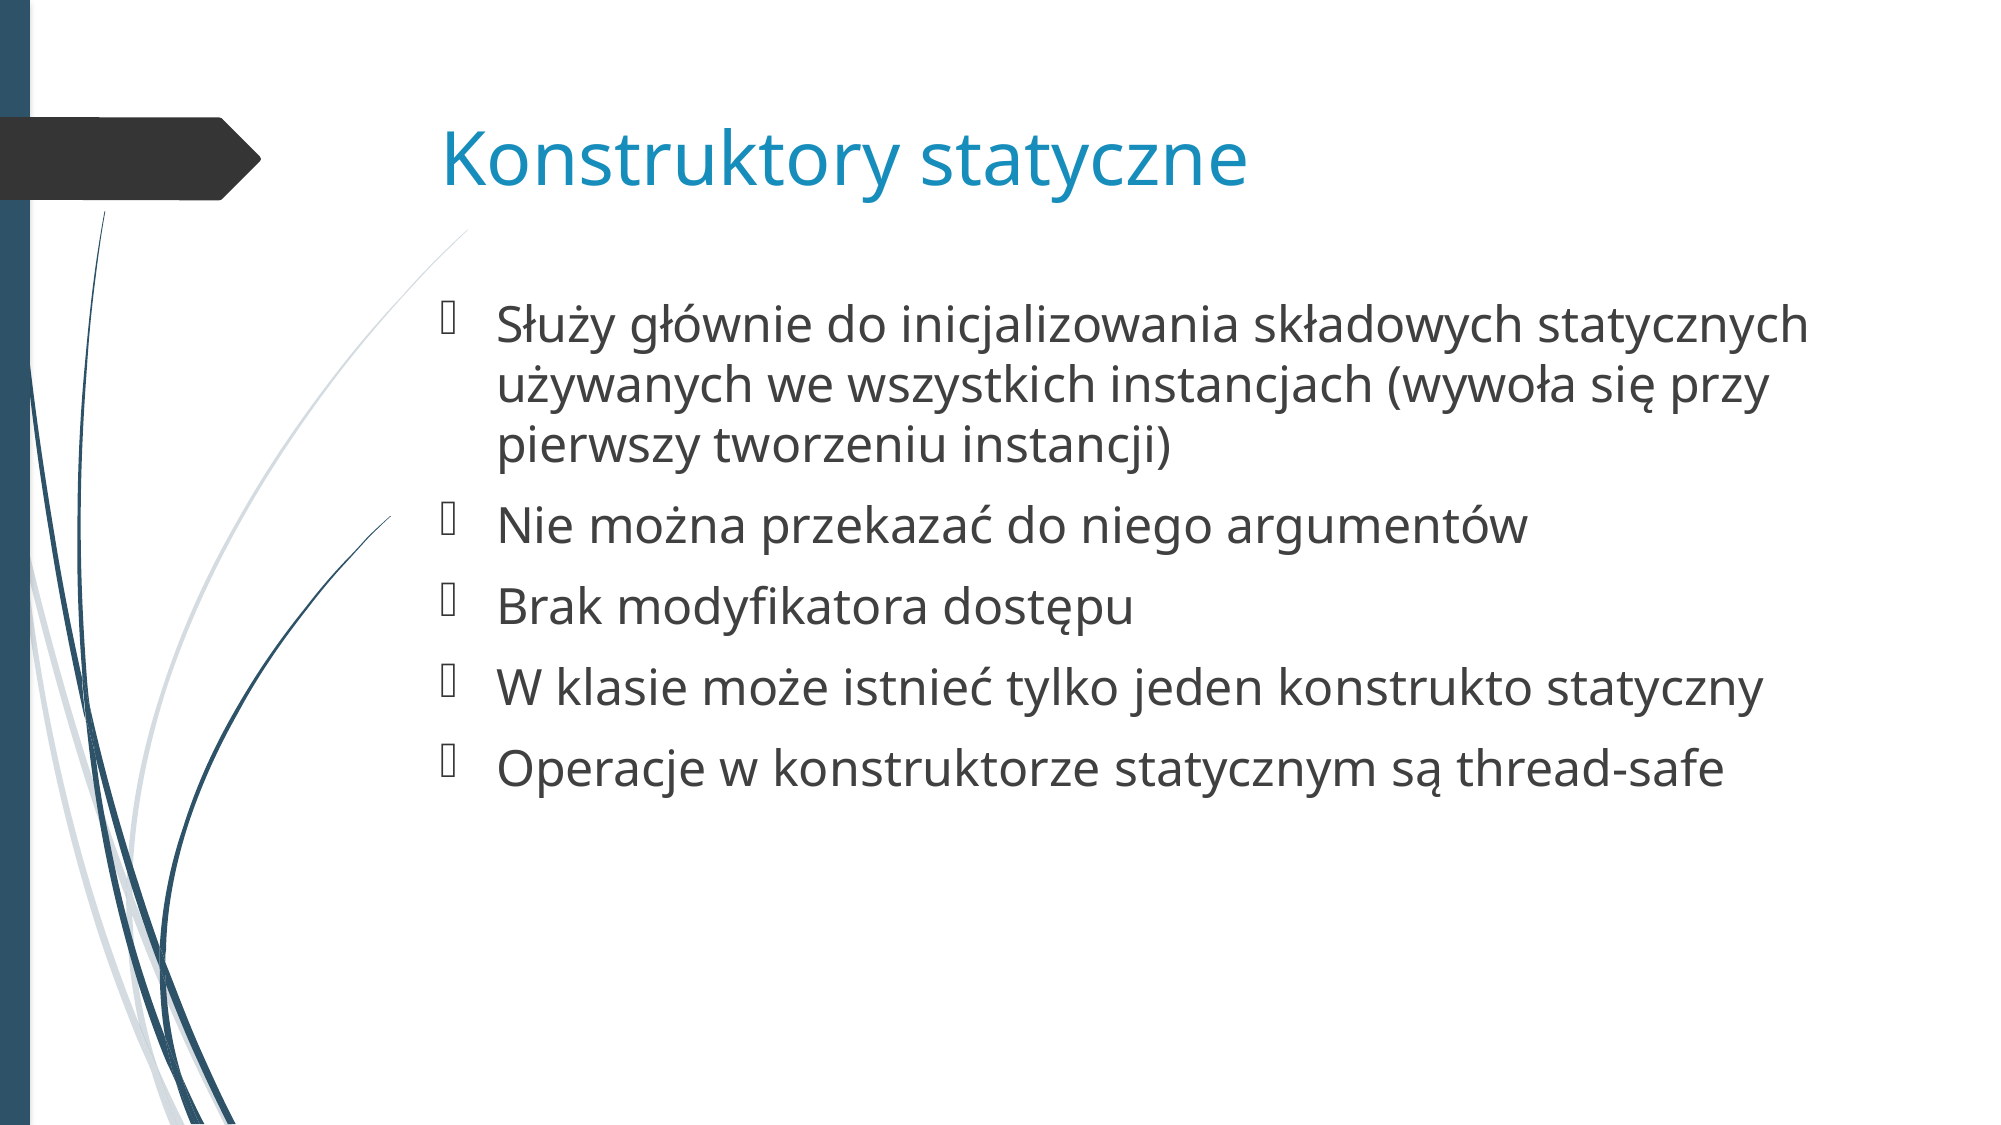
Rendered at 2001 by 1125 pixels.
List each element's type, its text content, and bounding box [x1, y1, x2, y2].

title Konstruktory statyczne [425, 102, 1888, 285]
list Służy głównie do inicjalizowania składowych statycznych używanych we wszystkich instancjach (wywoła się przy pierwszy tworzeniu instancji) Nie można przekazać do niego argumentów Brak modyfikatora dostępu W klasie może istnieć tylko jeden konstrukto statyczny Operacje w konstruktorze statycznym są thread-safe [424, 285, 1888, 905]
